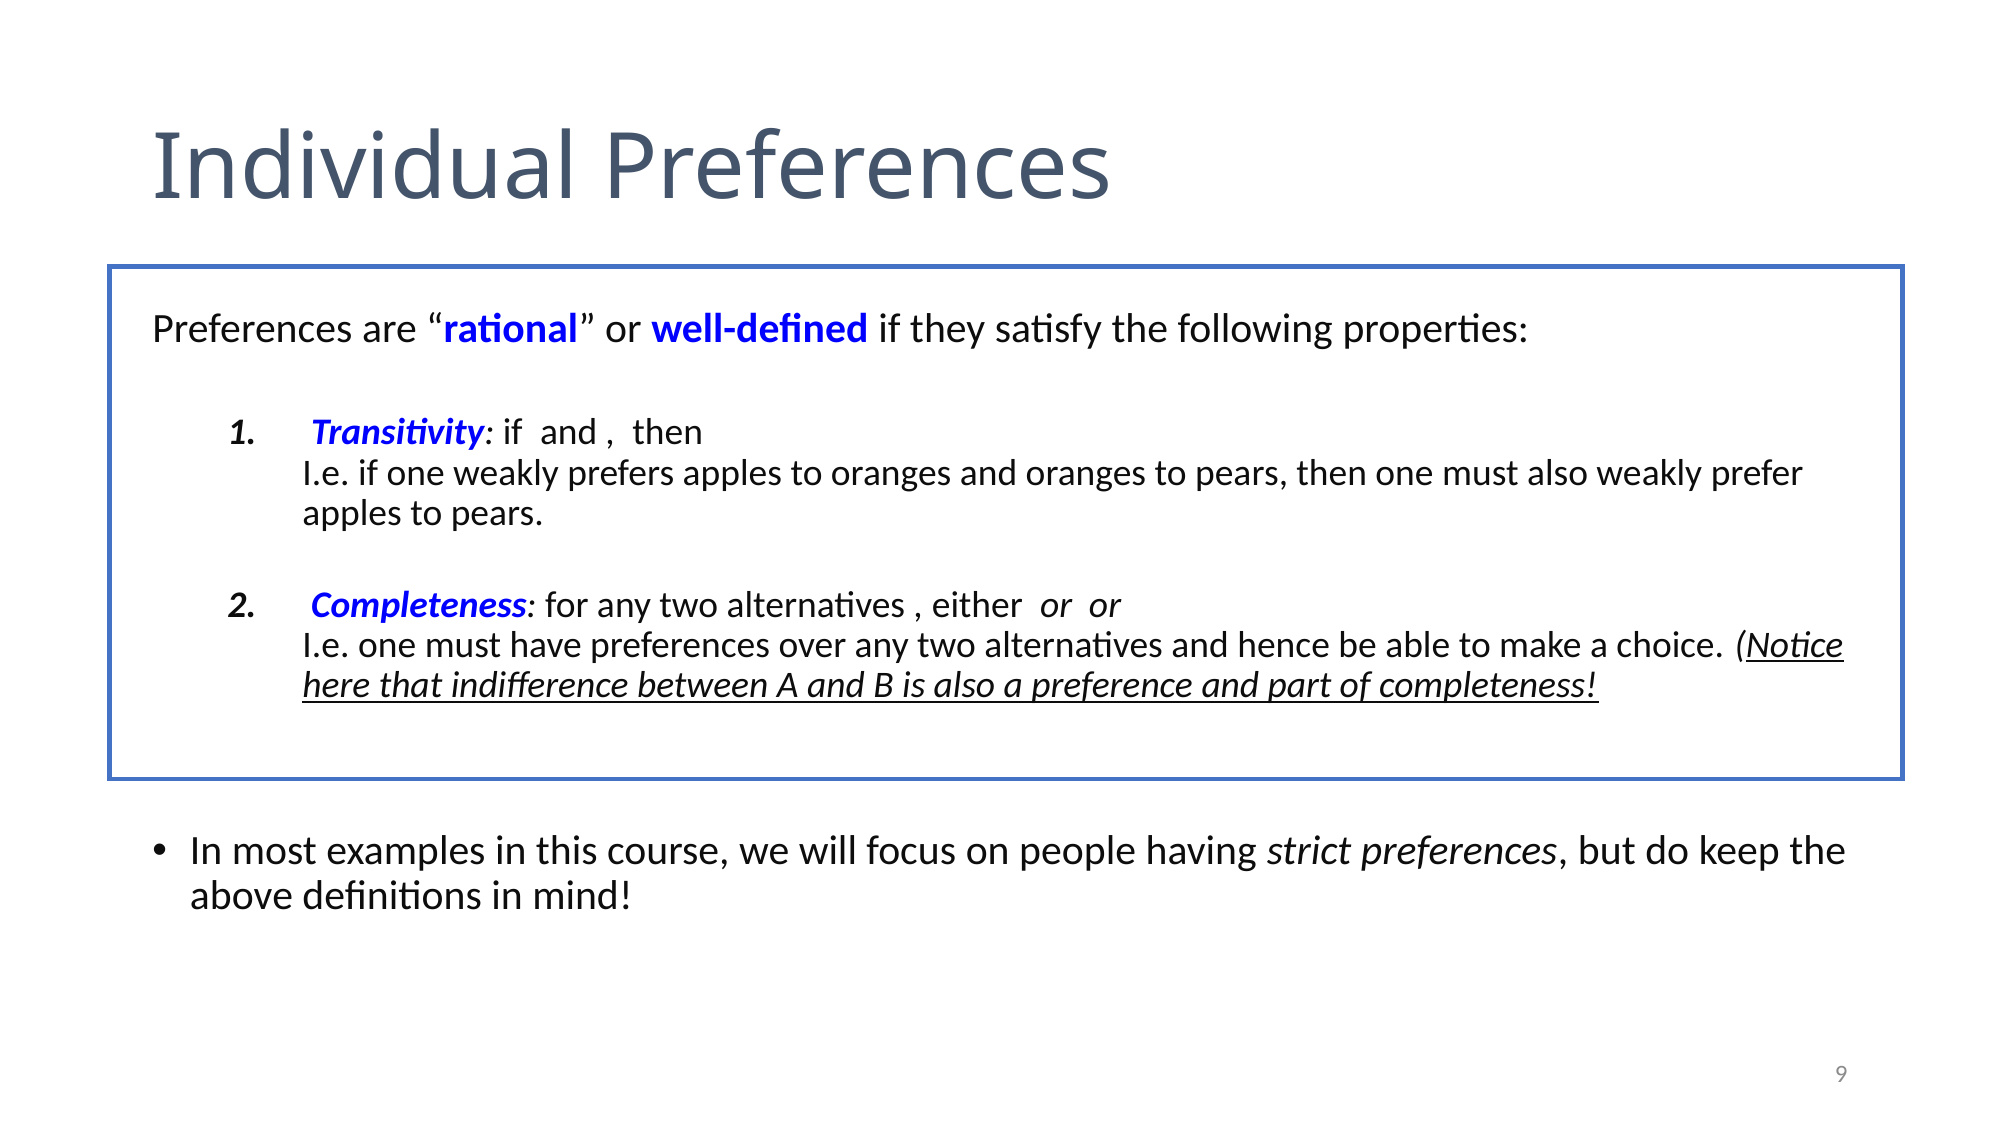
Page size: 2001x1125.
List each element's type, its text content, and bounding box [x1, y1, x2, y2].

text_box [108, 265, 1903, 780]
slide_number 9 [1412, 1042, 1863, 1103]
title Individual Preferences [137, 59, 1863, 265]
